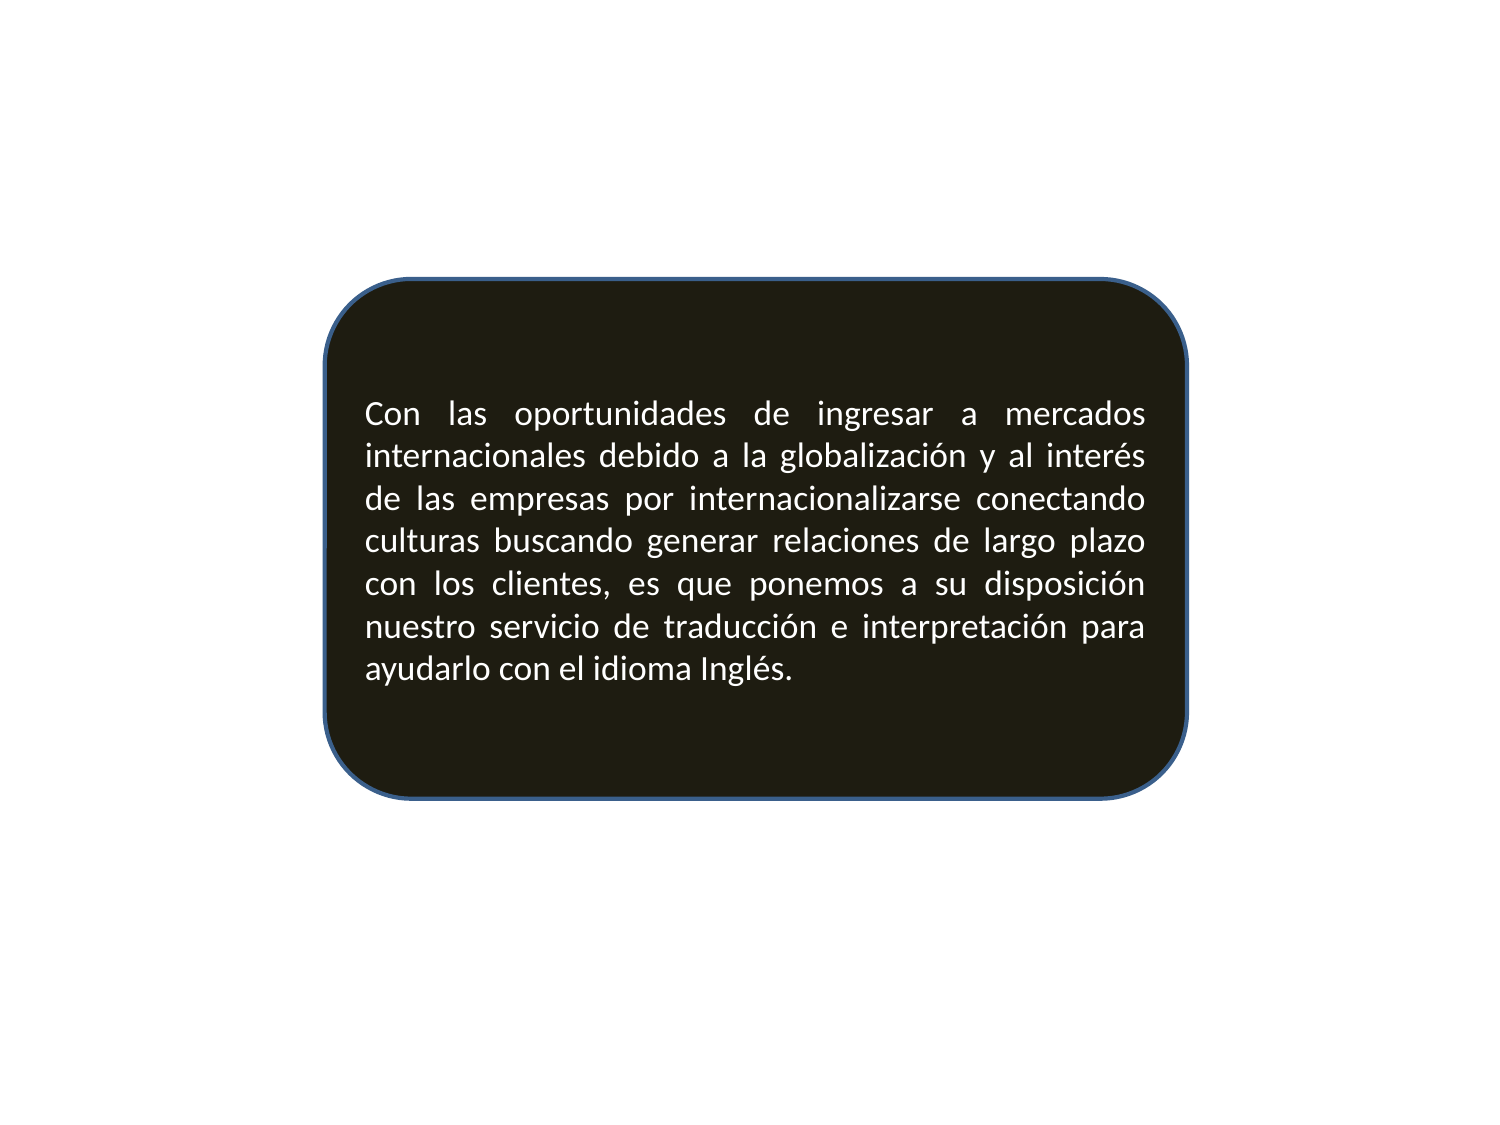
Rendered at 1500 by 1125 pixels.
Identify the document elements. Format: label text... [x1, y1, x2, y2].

text_box Con las oportunidades de ingresar a mercados internacionales debido a la globalización y al interés de las empresas por internacionalizarse conectando culturas buscando generar relaciones de largo plazo con los clientes, es que ponemos a su disposición nuestro servicio de traducción e interpretación para ayudarlo con el idioma Inglés. [322, 276, 1190, 801]
